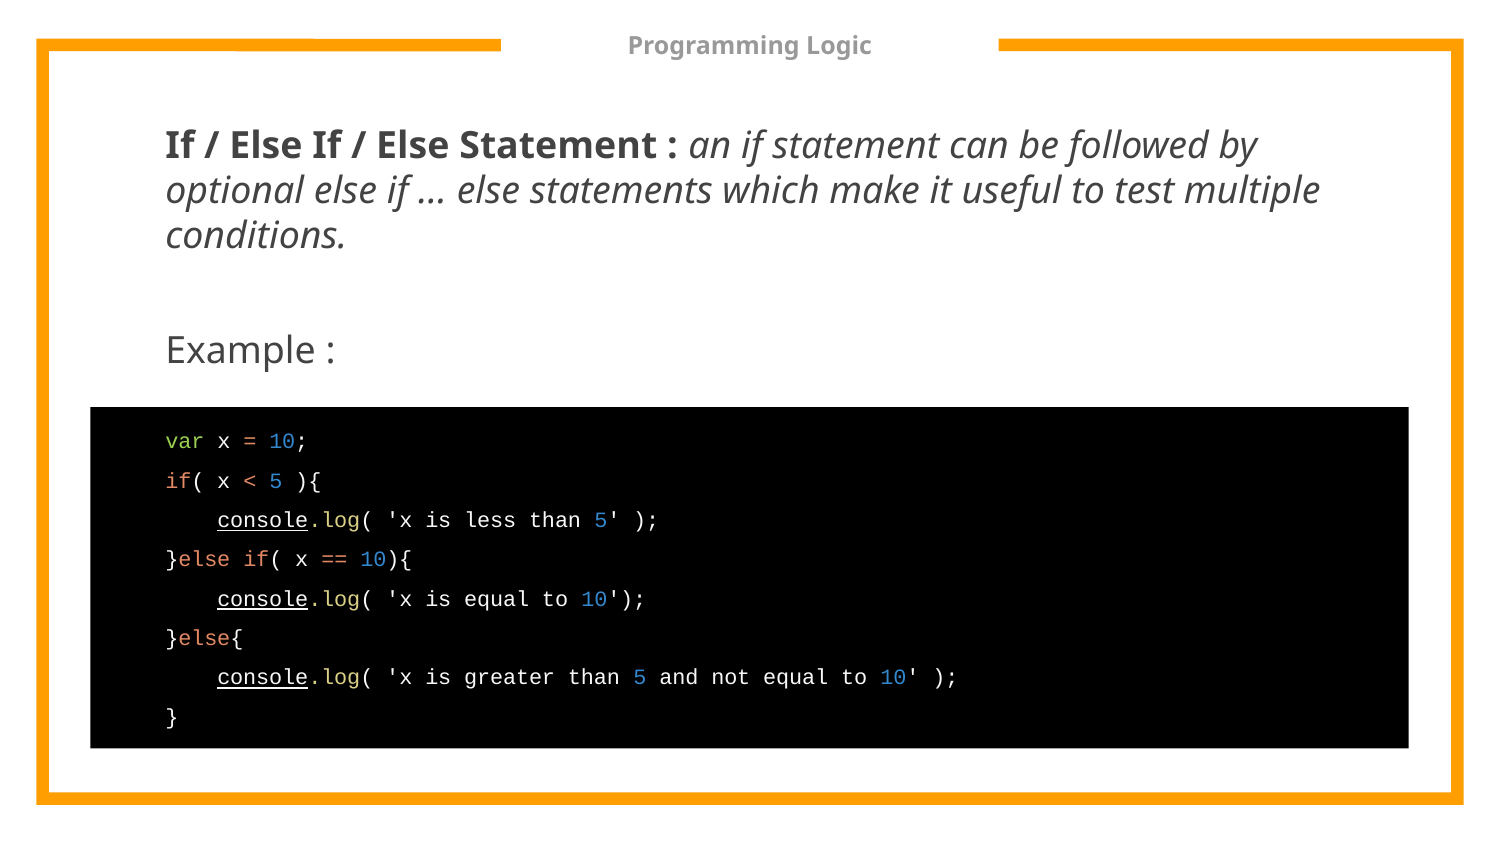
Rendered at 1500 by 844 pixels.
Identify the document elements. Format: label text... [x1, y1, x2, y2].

text_box [90, 407, 1409, 749]
list If / Else If / Else Statement : an if statement can be followed by optional else if … else statements which make it useful to test multiple conditions. Example : var x = 10; if( x < 5 ){ console.log( 'x is less than 5' ); }else if( x == 10){ console.log( 'x is equal to 10'); }else{ console.log( 'x is greater than 5 and not equal to 10' ); } [150, 106, 1350, 738]
title Programming Logic [501, 15, 999, 92]
